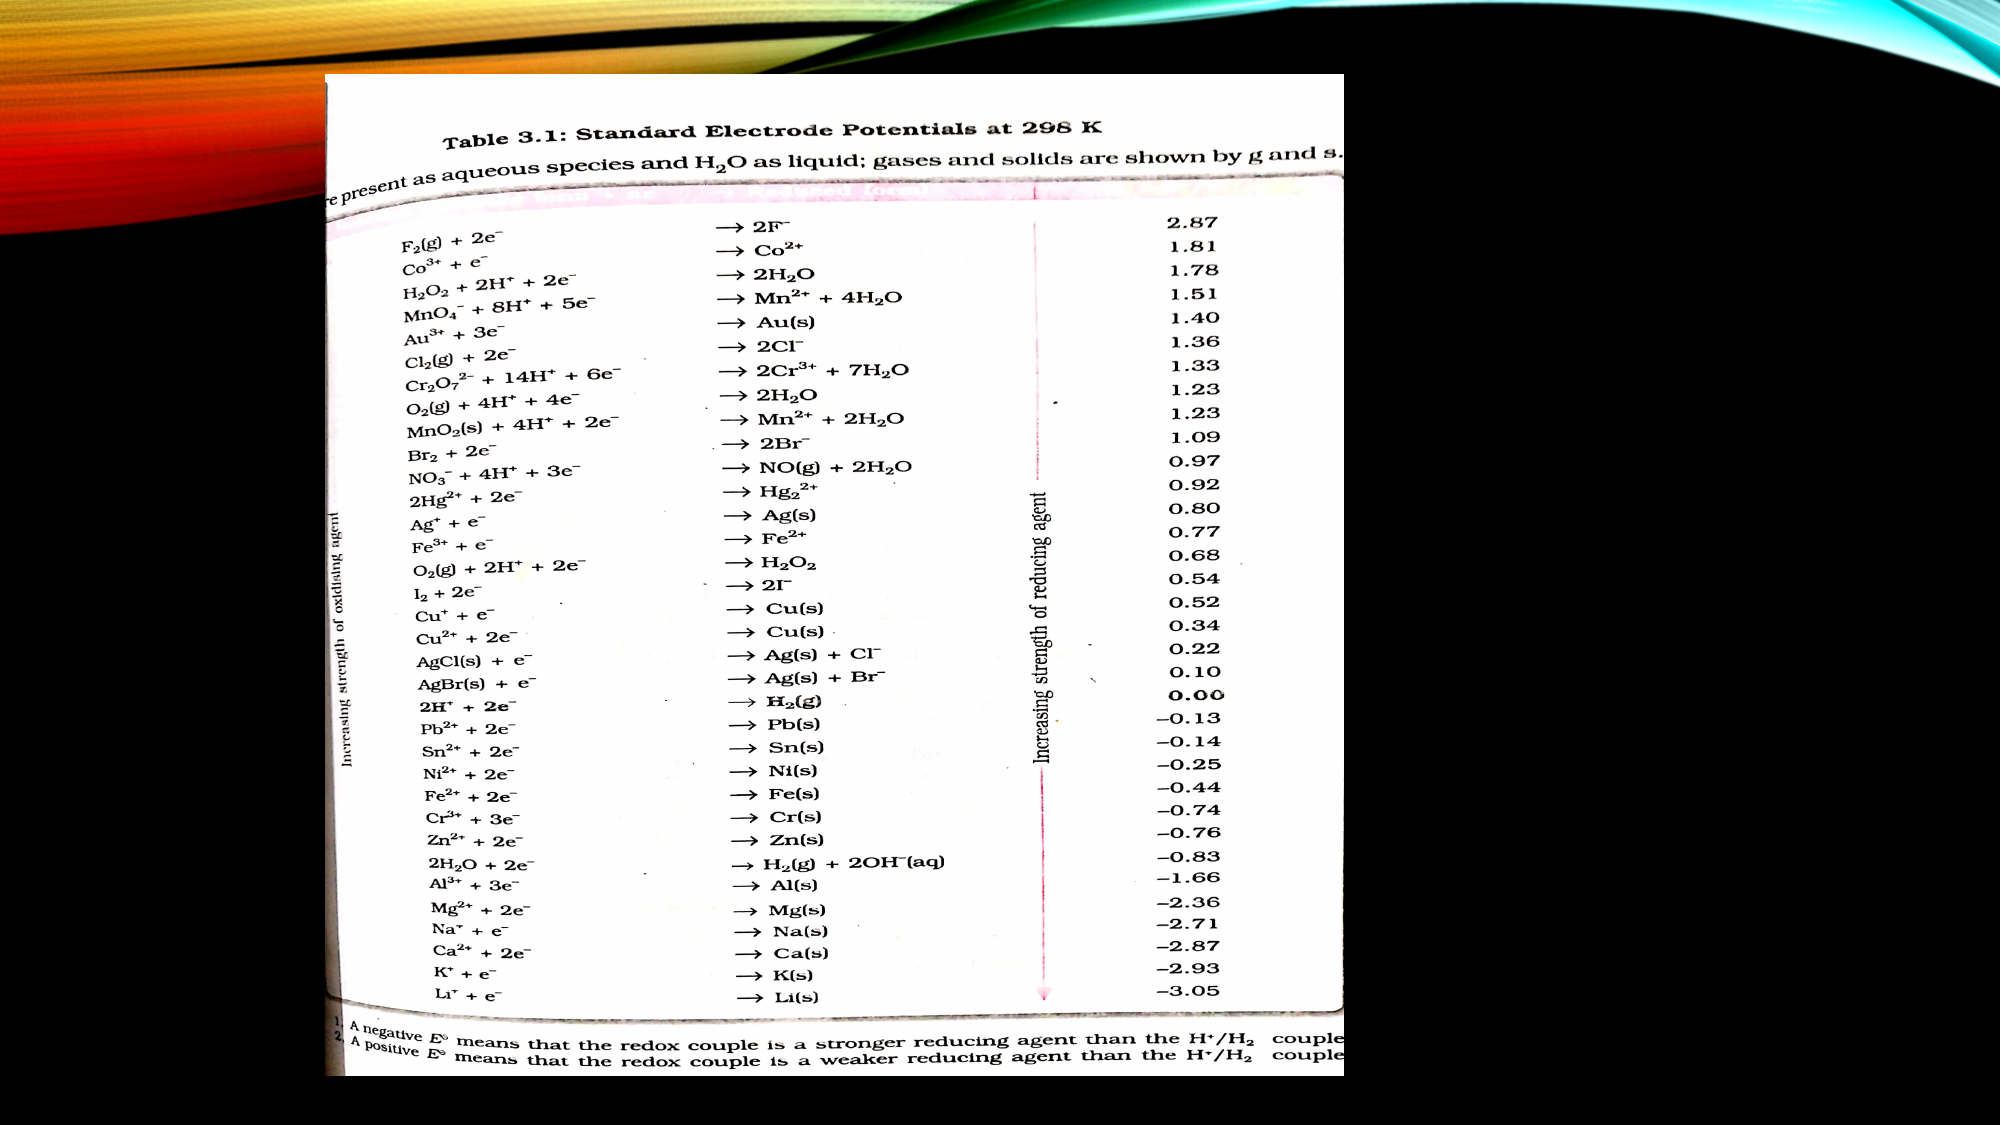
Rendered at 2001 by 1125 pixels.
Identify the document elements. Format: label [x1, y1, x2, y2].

list [325, 74, 1344, 1076]
picture [0, 0, 2000, 237]
